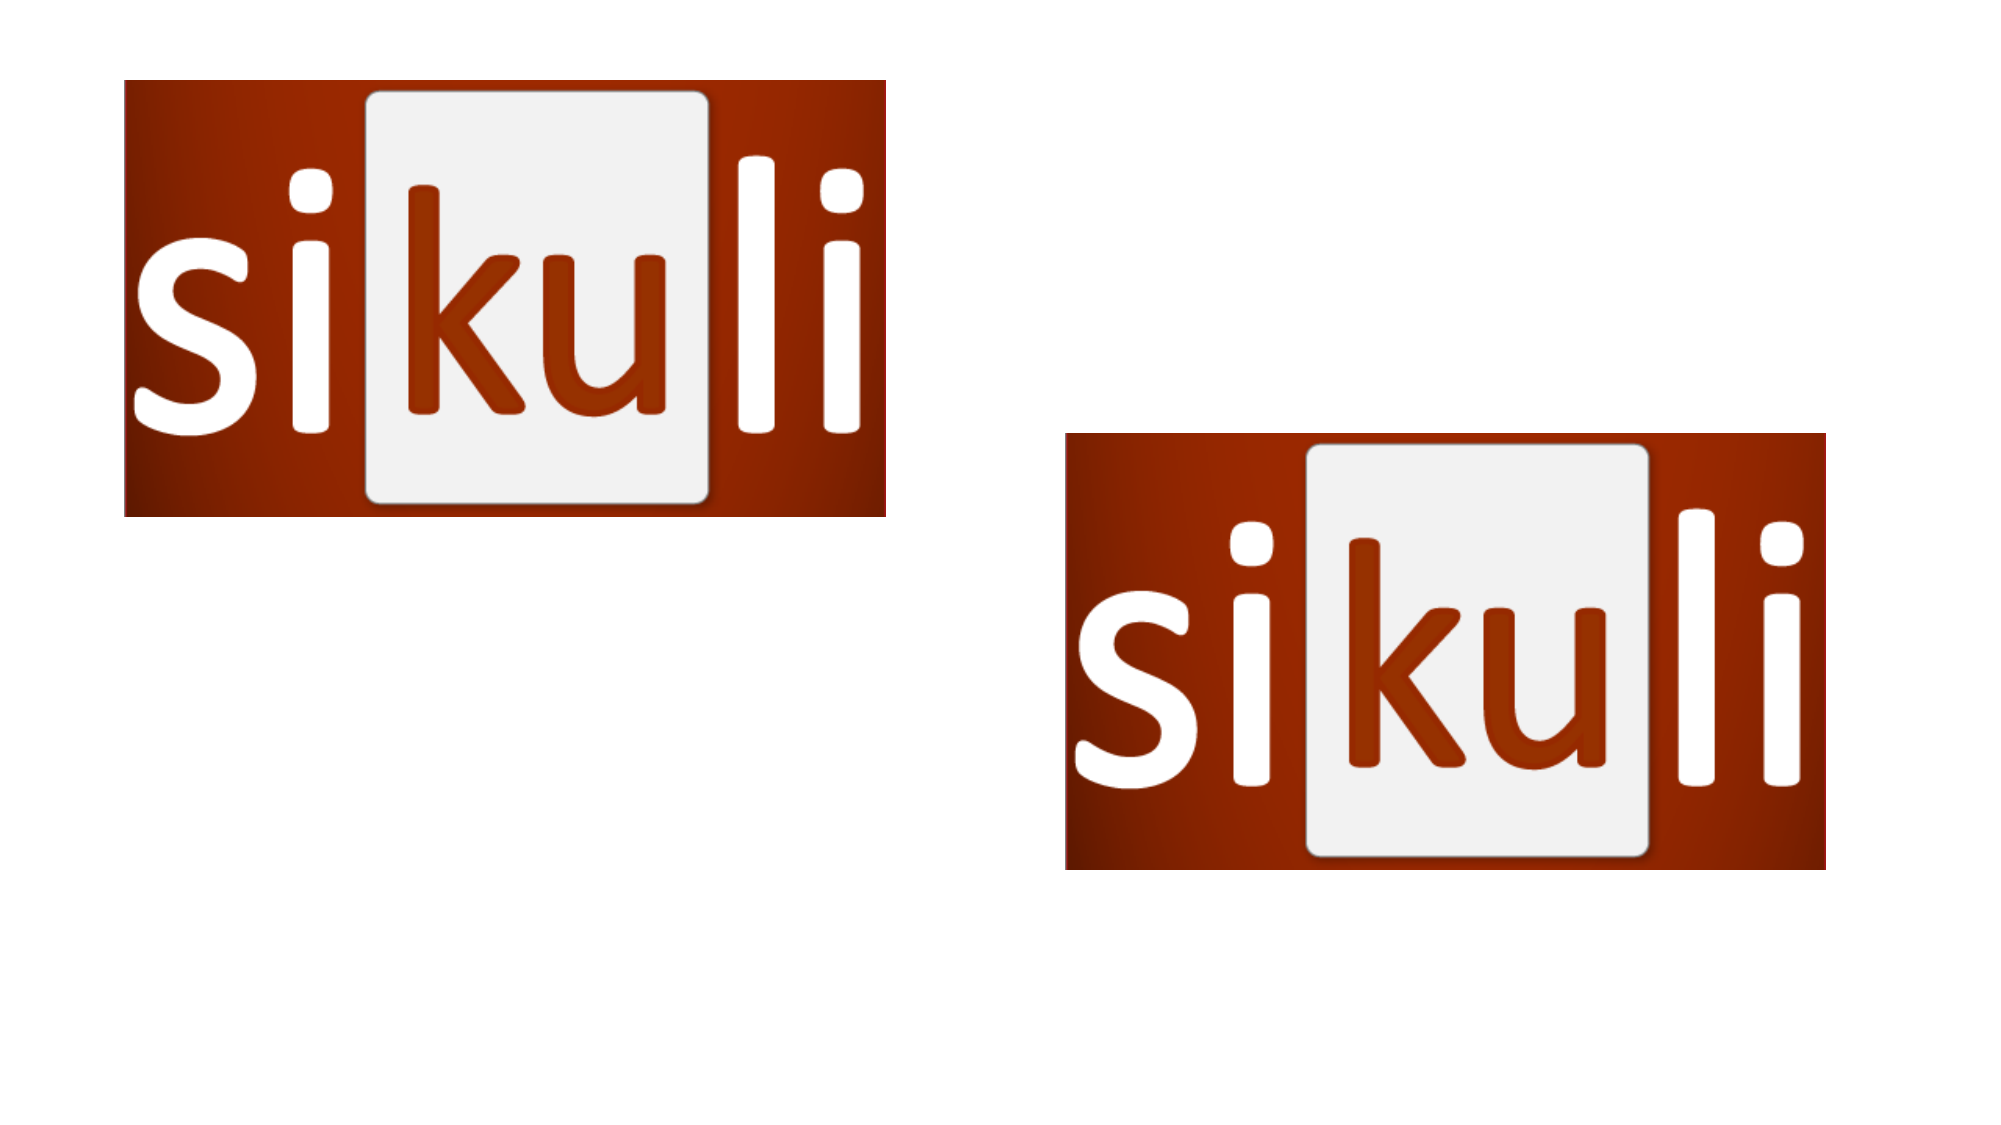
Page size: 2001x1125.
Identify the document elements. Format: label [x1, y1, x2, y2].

picture [1065, 433, 1826, 870]
picture [124, 80, 886, 517]
